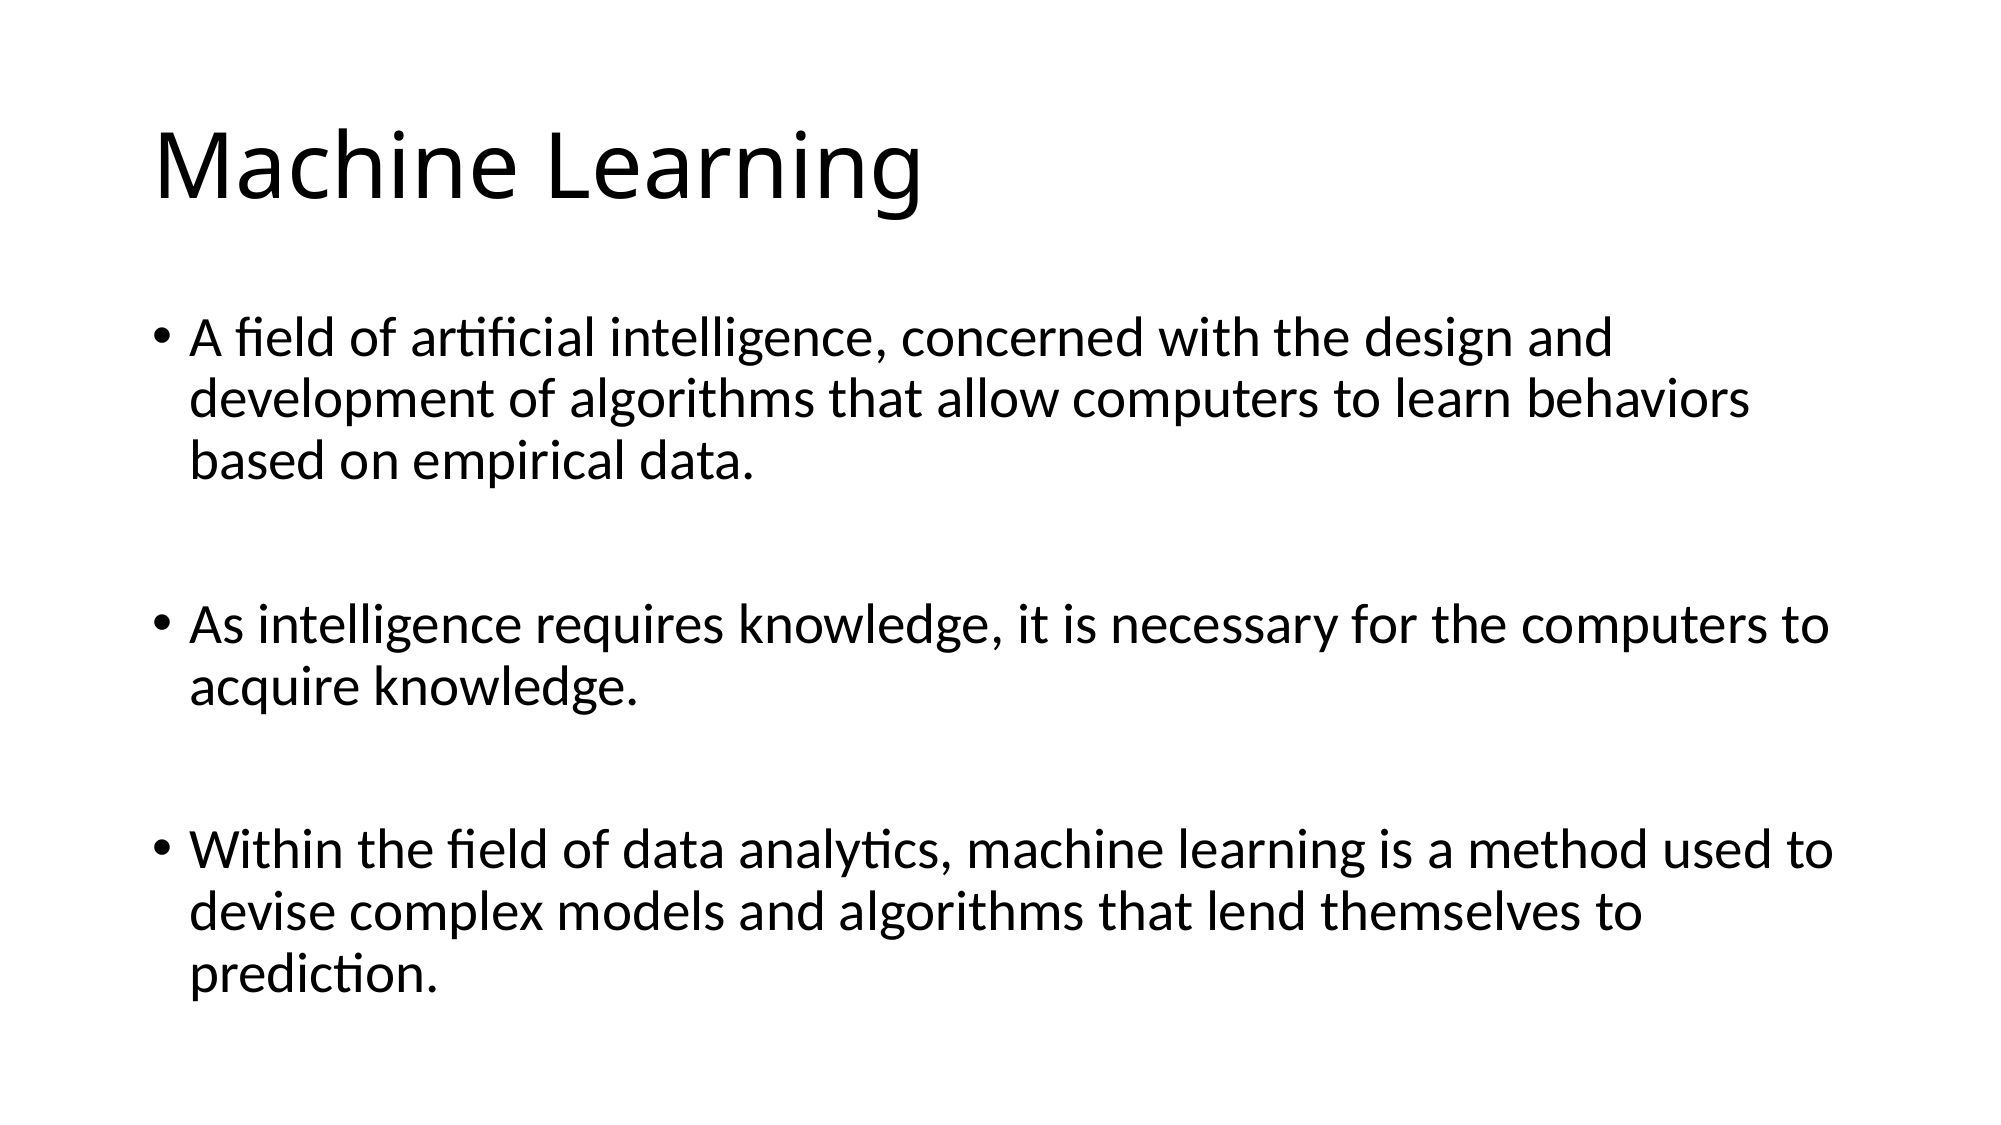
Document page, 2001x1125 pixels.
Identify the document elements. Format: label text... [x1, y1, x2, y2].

title Machine Learning [137, 59, 1863, 278]
list A field of artificial intelligence, concerned with the design and development of algorithms that allow computers to learn behaviors based on empirical data. As intelligence requires knowledge, it is necessary for the computers to acquire knowledge. Within the field of data analytics, machine learning is a method used to devise complex models and algorithms that lend themselves to prediction. [137, 299, 1863, 1014]
